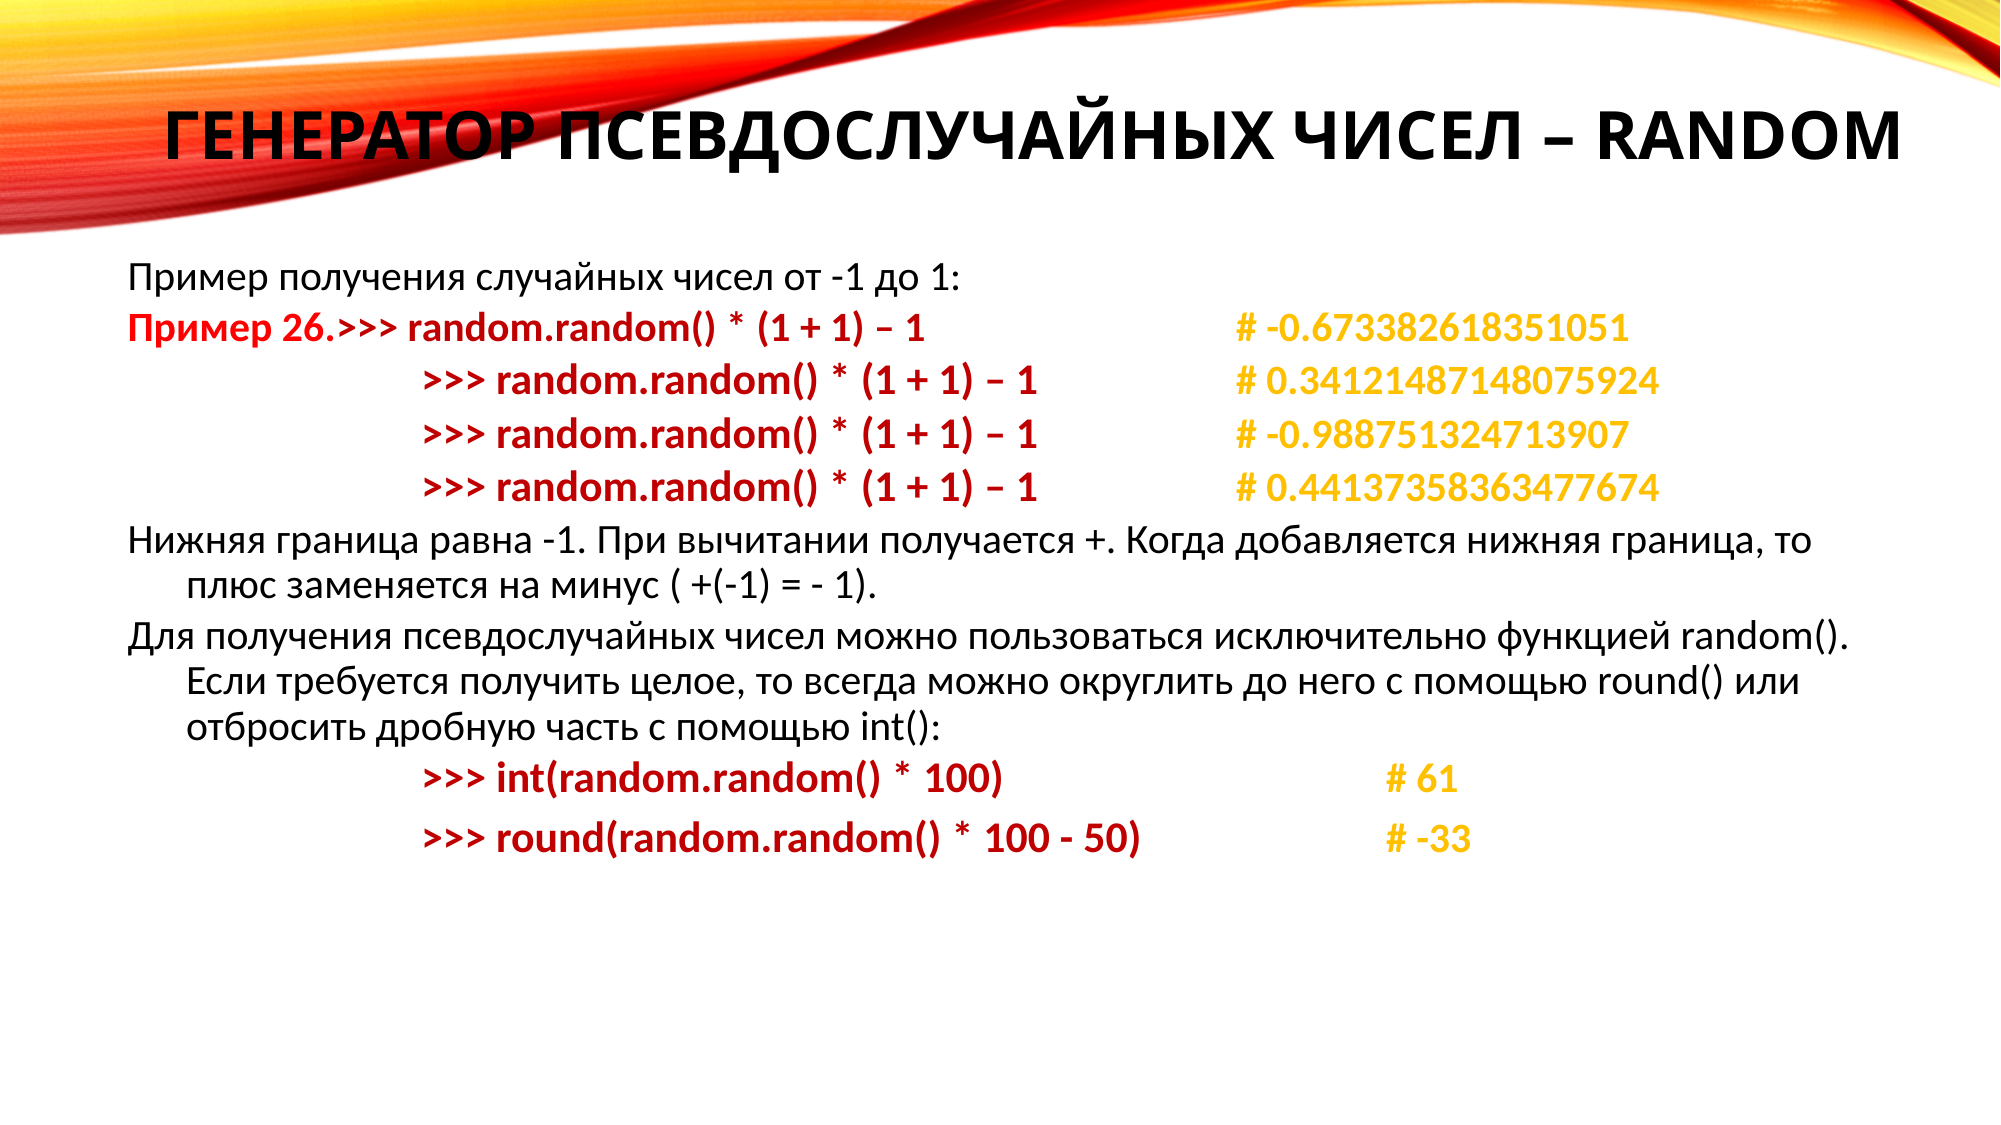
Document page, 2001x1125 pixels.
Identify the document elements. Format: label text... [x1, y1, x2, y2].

text_box Генератор псевдослучайных чисел – random [21, 30, 1920, 247]
picture [0, 0, 2000, 237]
list Пример получения случайных чисел от -1 до 1: Пример 26. >>> random.random() * (1 + 1) – 1 # -0.673382618351051 >>> random.random() * (1 + 1) – 1 # 0.34121487148075924 >>> random.random() * (1 + 1) – 1 # -0.988751324713907 >>> random.random() * (1 + 1) – 1 # 0.44137358363477674 Нижняя граница равна -1. При вычитании получается +. Когда добавляется нижняя граница, то плюс заменяется на минус ( +(-1) = - 1). Для получения псевдослучайных чисел можно пользоваться исключительно функцией random(). Если требуется получить целое, то всегда можно округлить до него с помощью round() или отбросить дробную часть с помощью int(): >>> int(random.random() * 100) # 61 >>> round(random.random() * 100 - 50) # -33 [112, 247, 1888, 1125]
